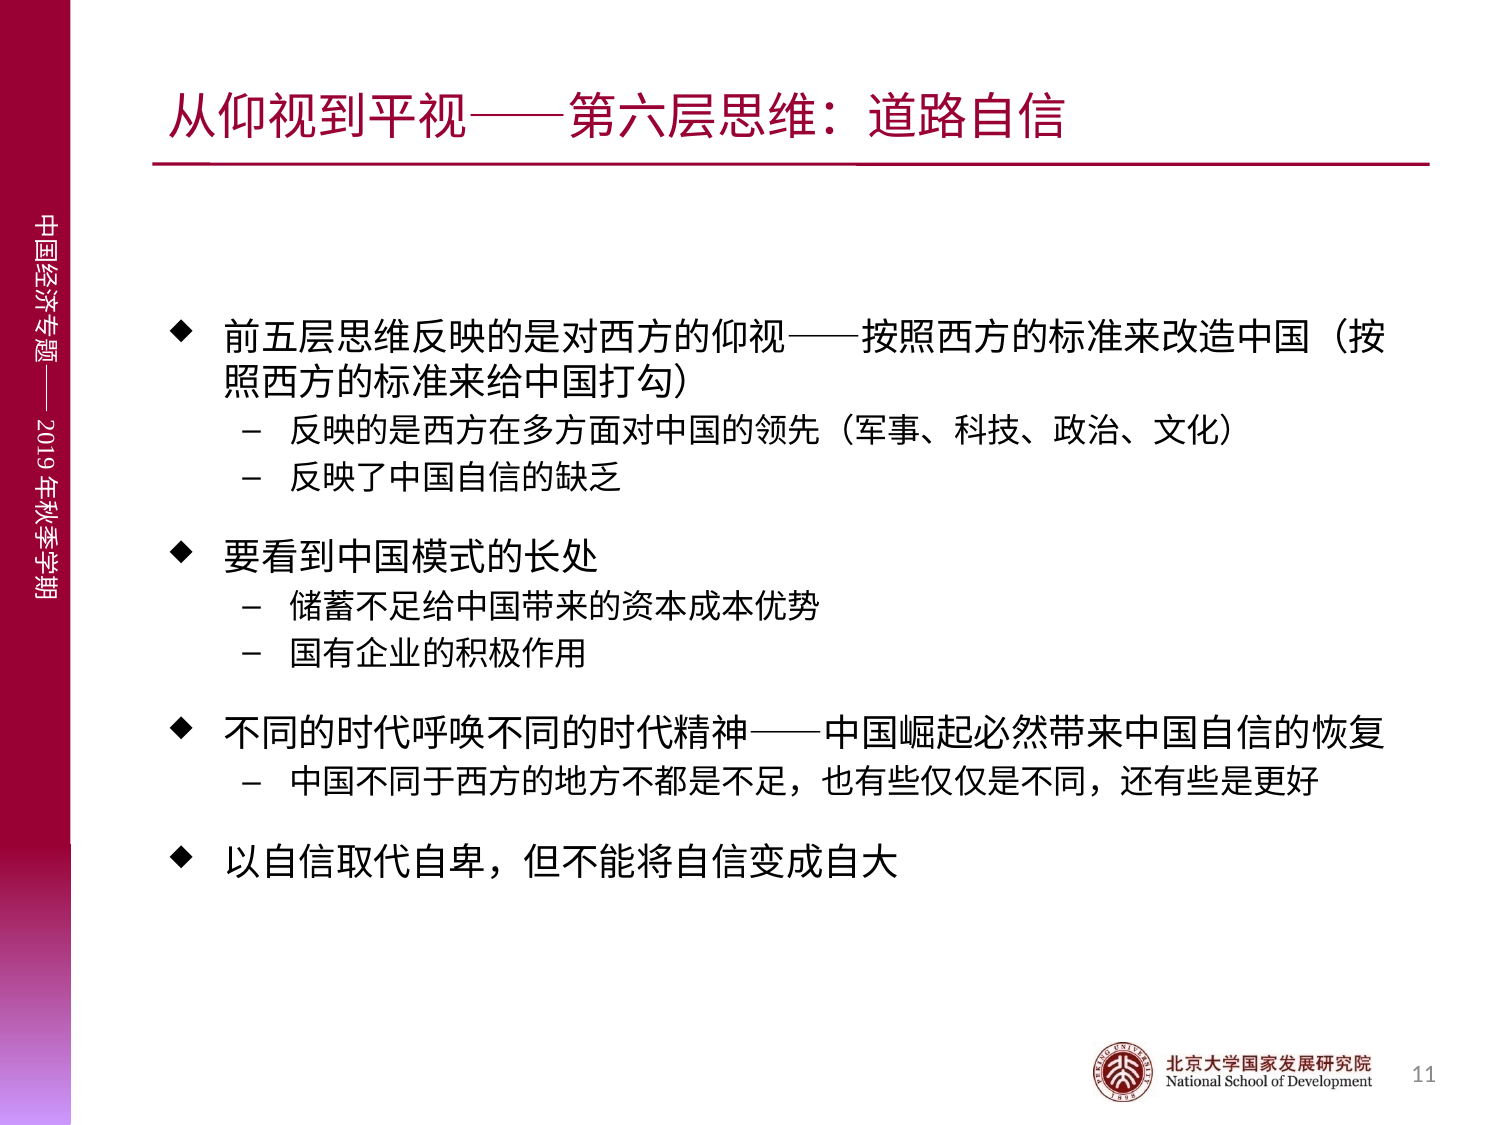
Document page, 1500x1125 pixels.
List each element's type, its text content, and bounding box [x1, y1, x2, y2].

slide_number 11 [1101, 1042, 1452, 1103]
title 从仰视到平视——第六层思维：道路自信 [152, 0, 1426, 153]
list 前五层思维反映的是对西方的仰视——按照西方的标准来改造中国（按照西方的标准来给中国打勾） 反映的是西方在多方面对中国的领先（军事、科技、政治、文化） 反映了中国自信的缺乏 要看到中国模式的长处 储蓄不足给中国带来的资本成本优势 国有企业的积极作用 不同的时代呼唤不同的时代精神——中国崛起必然带来中国自信的恢复 中国不同于西方的地方不都是不足，也有些仅仅是不同，还有些是更好 以自信取代自卑，但不能将自信变成自大 [152, 222, 1430, 997]
picture [1093, 1042, 1101, 1102]
